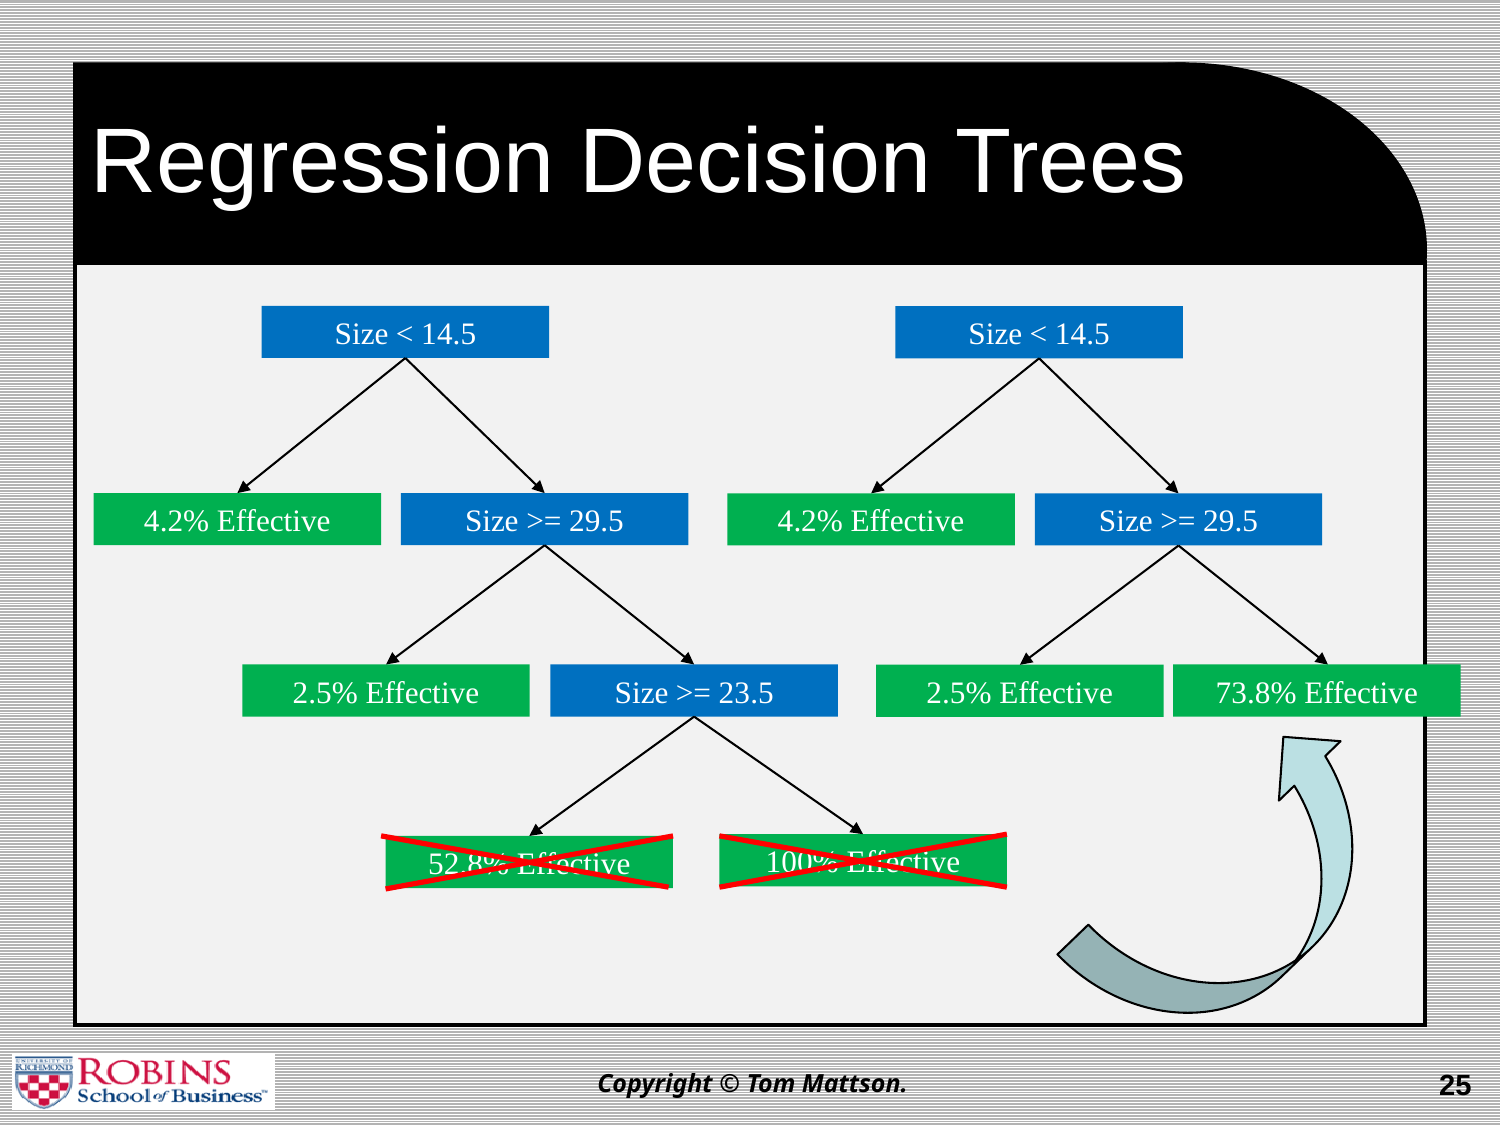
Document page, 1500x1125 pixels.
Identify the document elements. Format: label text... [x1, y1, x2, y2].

picture [12, 1053, 275, 1110]
text_box [1057, 736, 1353, 1013]
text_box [237, 358, 405, 493]
text_box Size < 14.5 [261, 305, 550, 358]
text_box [1039, 359, 1179, 494]
text_box Size < 14.5 [895, 306, 1183, 359]
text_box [545, 546, 695, 665]
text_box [405, 358, 545, 493]
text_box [529, 717, 695, 836]
text_box 73.8% Effective [1173, 664, 1461, 717]
list [73, 260, 1427, 1027]
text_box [1179, 546, 1329, 665]
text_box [386, 546, 545, 665]
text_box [1019, 546, 1179, 665]
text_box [381, 835, 669, 888]
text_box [871, 359, 1039, 494]
title Regression Decision Trees [75, 62, 1388, 250]
text_box Size >= 23.5 [550, 664, 838, 717]
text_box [385, 835, 673, 889]
text_box 4.2% Effective [93, 493, 382, 546]
text_box Size >= 29.5 [1034, 493, 1323, 546]
text_box 2.5% Effective [876, 664, 1164, 717]
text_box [719, 835, 1007, 888]
text_box Size >= 29.5 [400, 493, 689, 546]
text_box 2.5% Effective [242, 664, 530, 717]
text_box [695, 717, 864, 835]
text_box 4.2% Effective [727, 493, 1015, 546]
